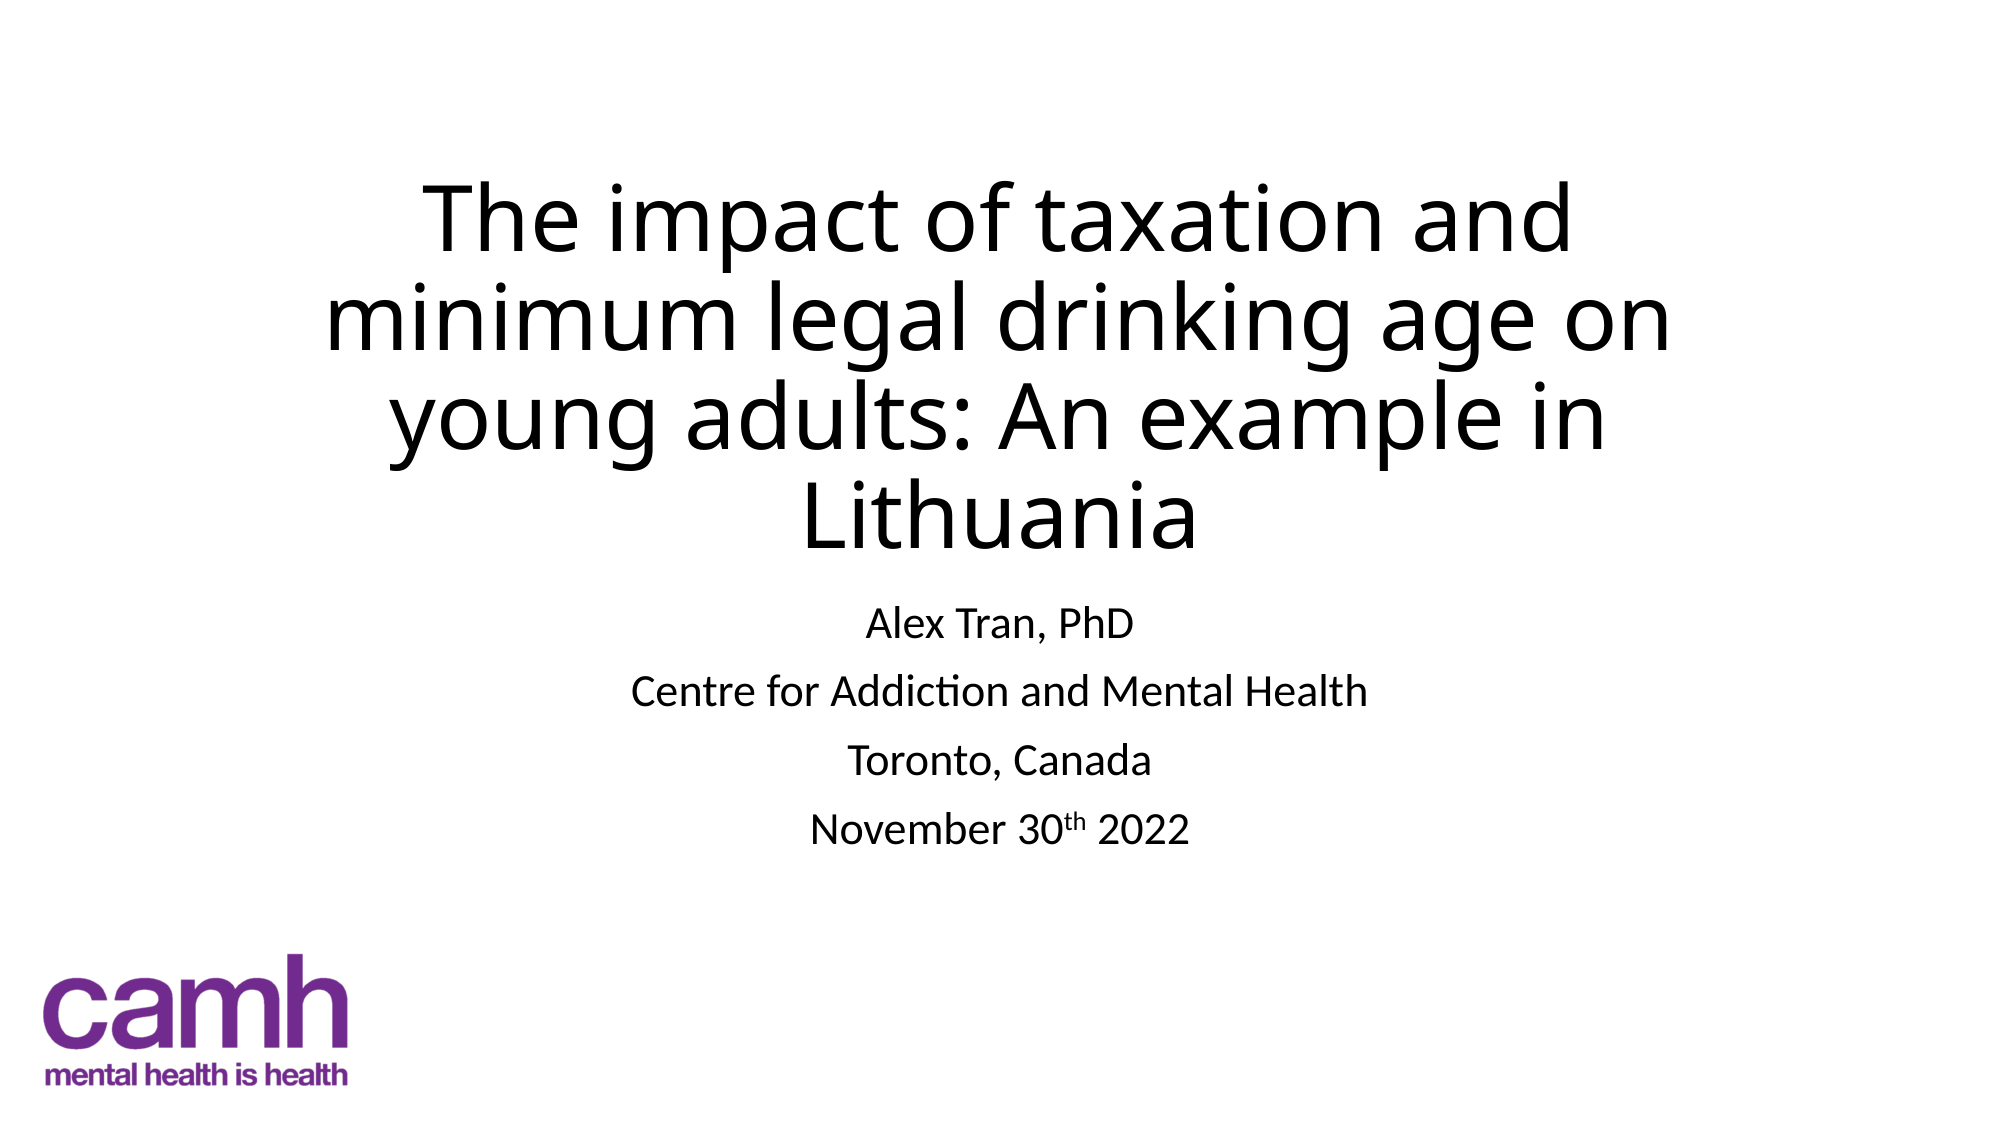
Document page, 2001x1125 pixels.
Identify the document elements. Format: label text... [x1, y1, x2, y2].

subtitle Alex Tran, PhD Centre for Addiction and Mental Health Toronto, Canada November 30th 2022 [249, 590, 1750, 863]
picture [0, 921, 390, 1125]
title The impact of taxation and minimum legal drinking age on young adults: An example in Lithuania [249, 184, 1750, 576]
